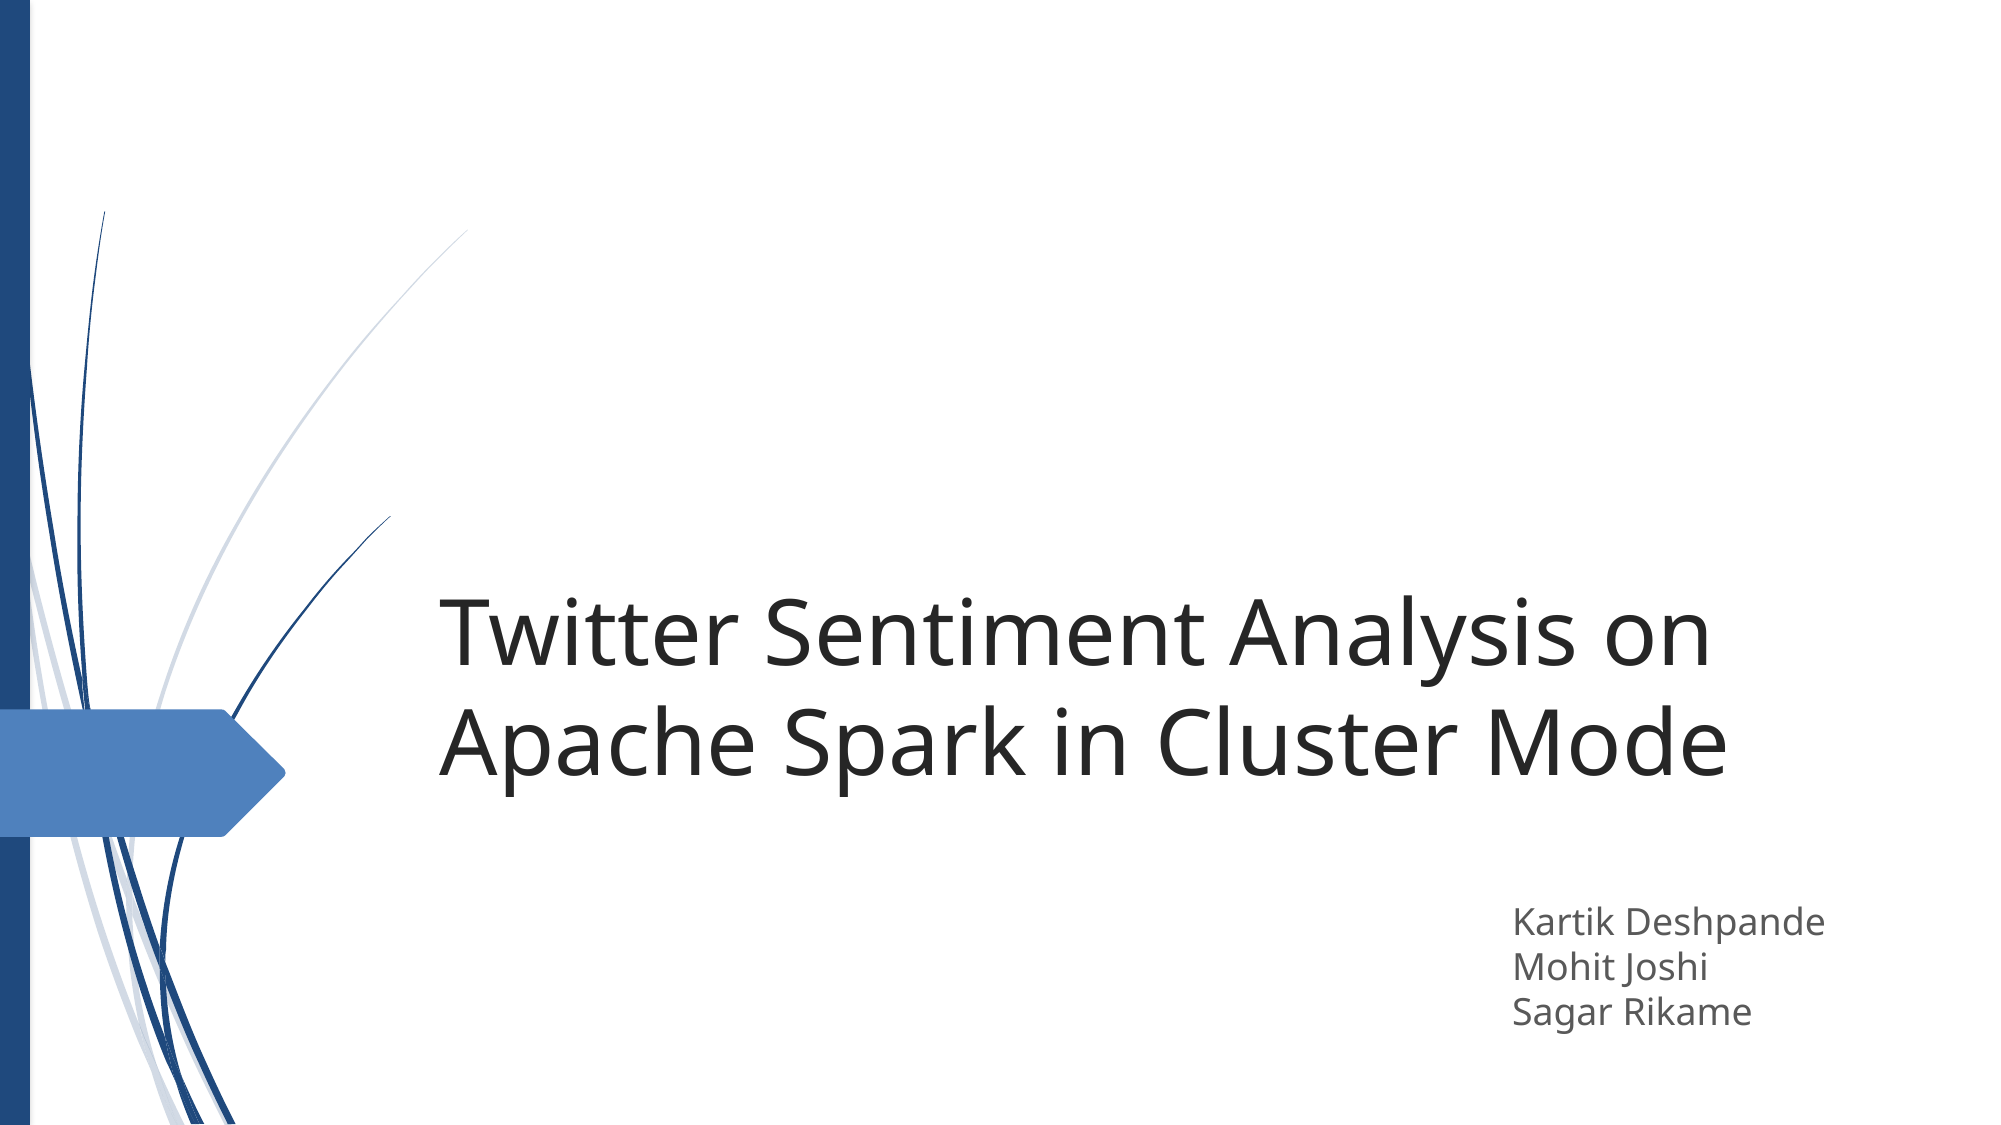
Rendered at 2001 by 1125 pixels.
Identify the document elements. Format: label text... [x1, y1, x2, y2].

text_box Kartik Deshpande Mohit Joshi Sagar Rikame [1497, 890, 1887, 1075]
text_box Twitter Sentiment Analysis on Apache Spark in Cluster Mode [424, 430, 1888, 802]
